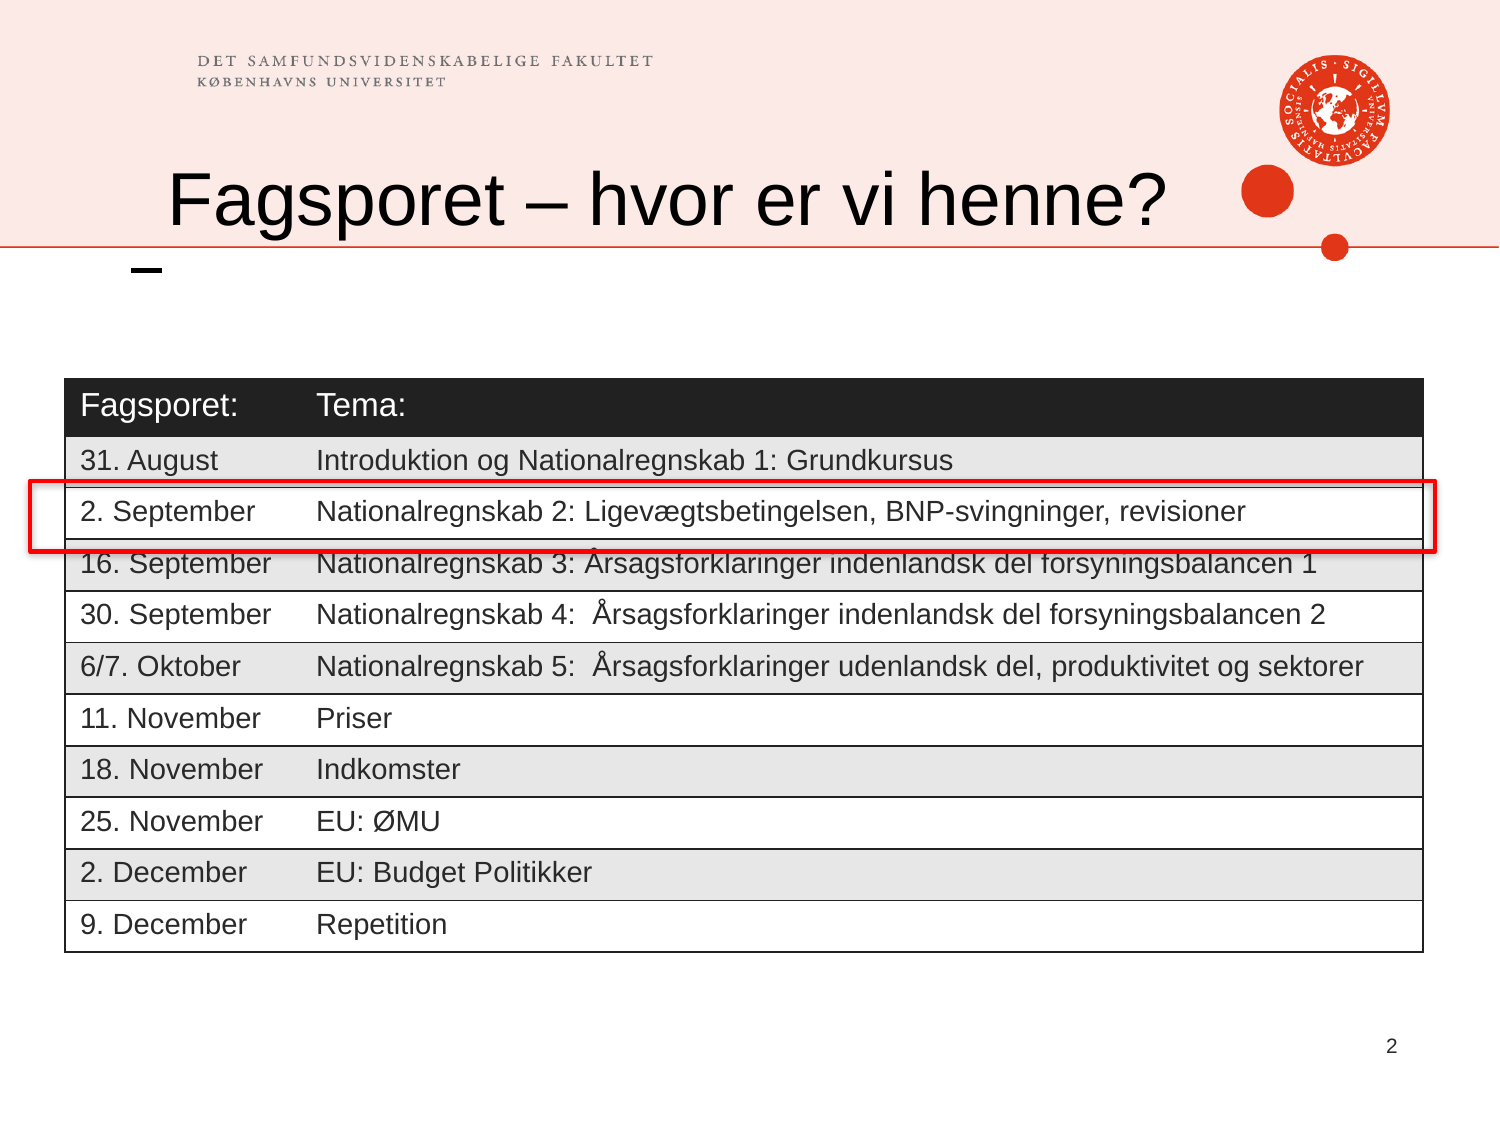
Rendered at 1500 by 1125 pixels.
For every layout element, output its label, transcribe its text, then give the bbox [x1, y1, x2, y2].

table_header Tema: [301, 380, 1422, 435]
picture [0, 0, 1500, 268]
table_cell 16. September [66, 560, 301, 590]
table_cell 25. November [66, 798, 301, 848]
slide_number 2 [1099, 1024, 1413, 1101]
title Fagsporet – hvor er vi henne? [152, 15, 1328, 248]
table_cell Repetition [301, 901, 1422, 951]
table_header Fagsporet: [66, 380, 301, 435]
table_cell Priser [301, 695, 1422, 745]
text_box [30, 480, 1436, 552]
table_cell Introduktion og Nationalregnskab 1: Grundkursus [301, 437, 1422, 479]
table_cell 18. November [66, 747, 301, 796]
table_cell Nationalregnskab 3: Årsagsforklaringer indenlandsk del forsyningsbalancen 1 [301, 560, 1422, 590]
table_cell 6/7. Oktober [66, 643, 301, 693]
table_cell 9. December [66, 901, 301, 951]
table_cell EU: Budget Politikker [301, 850, 1422, 900]
table_cell Nationalregnskab 5: Årsagsforklaringer udenlandsk del, produktivitet og sektorer [301, 643, 1422, 693]
table_cell 11. November [66, 695, 301, 745]
table_cell 31. August [66, 437, 301, 479]
table_cell Indkomster [301, 747, 1422, 796]
table_cell EU: ØMU [301, 798, 1422, 848]
table_cell 2. December [66, 850, 301, 900]
table_cell Nationalregnskab 4: Årsagsforklaringer indenlandsk del forsyningsbalancen 2 [301, 592, 1422, 642]
table_cell 30. September [66, 592, 301, 642]
